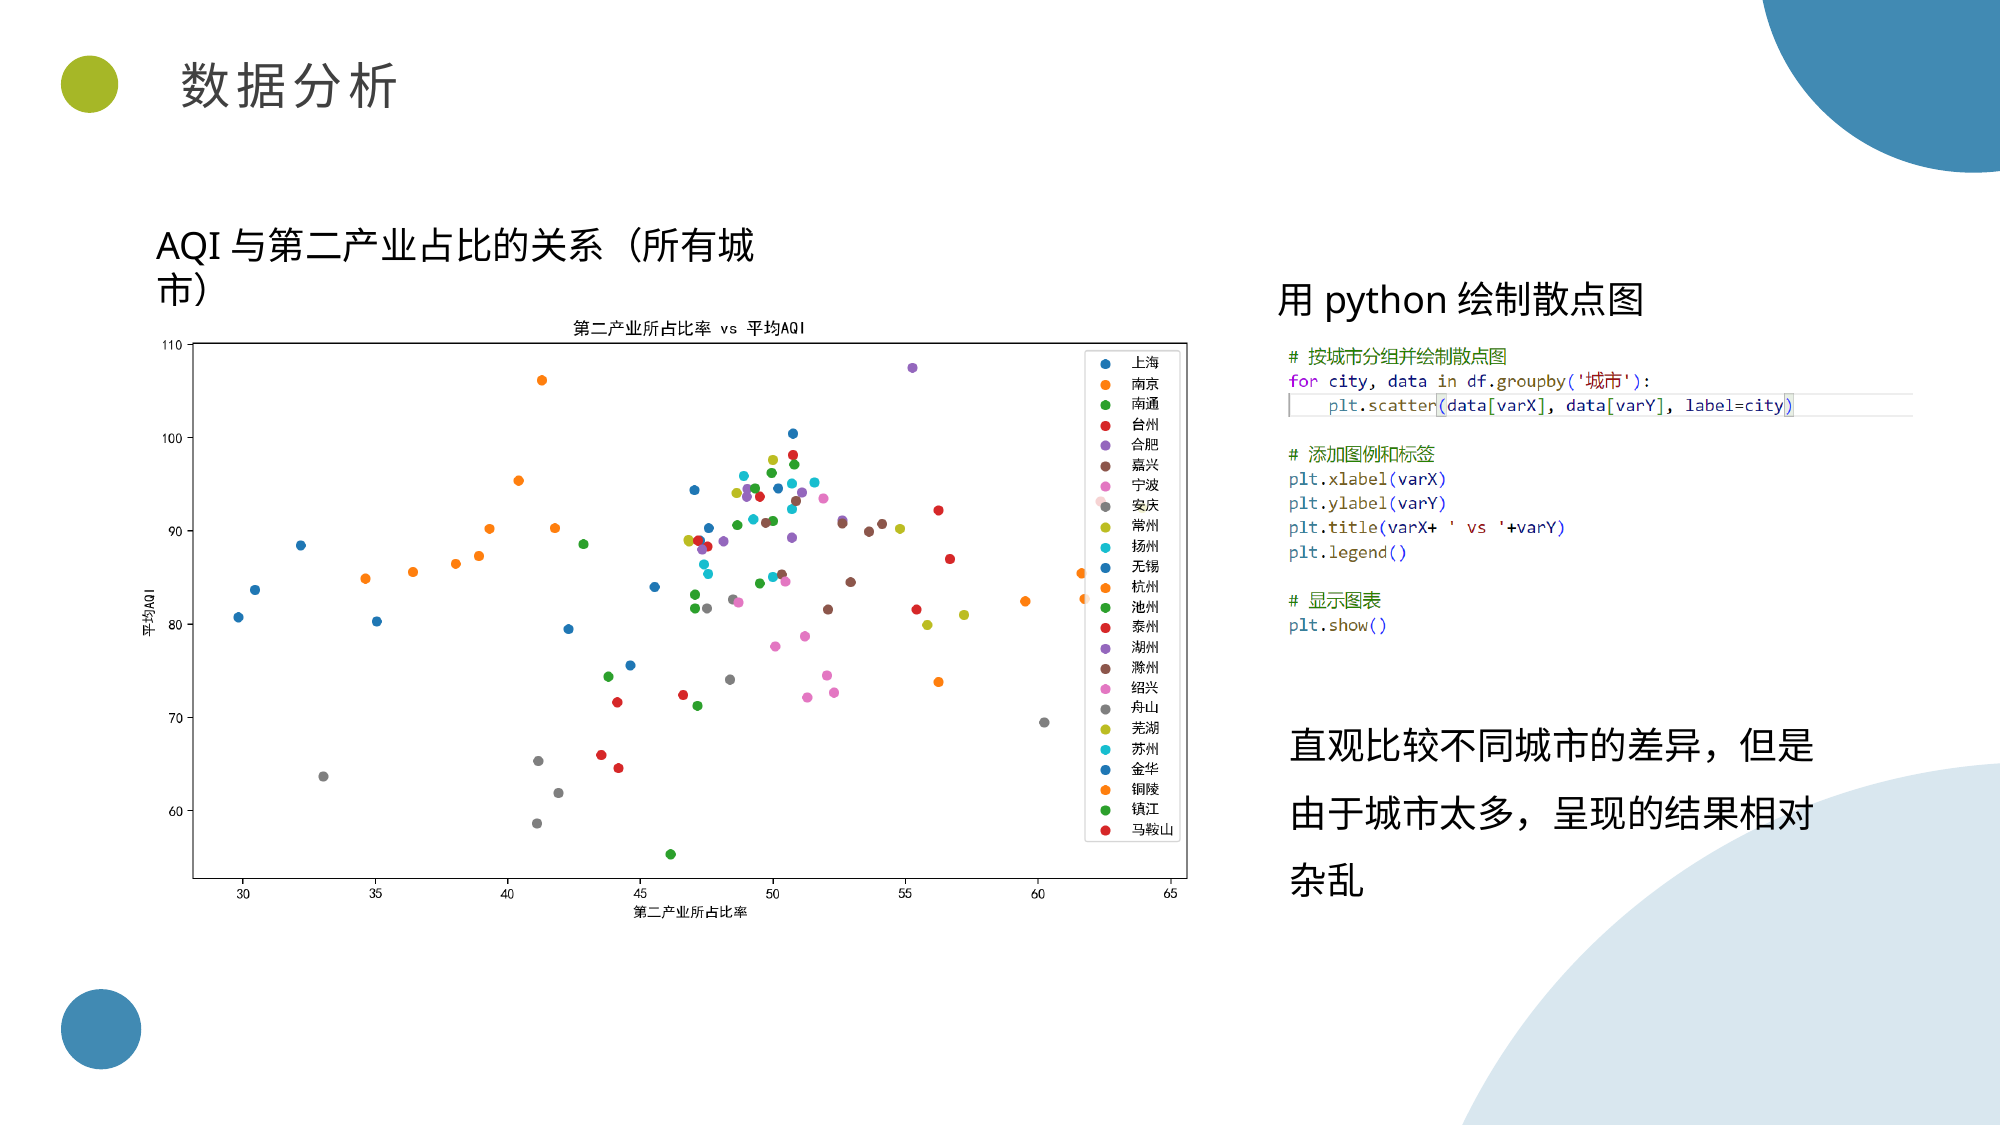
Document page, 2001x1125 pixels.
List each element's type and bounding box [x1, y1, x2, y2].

picture [125, 306, 1214, 928]
text_box [60, 0, 2000, 1125]
picture [1275, 333, 1913, 651]
